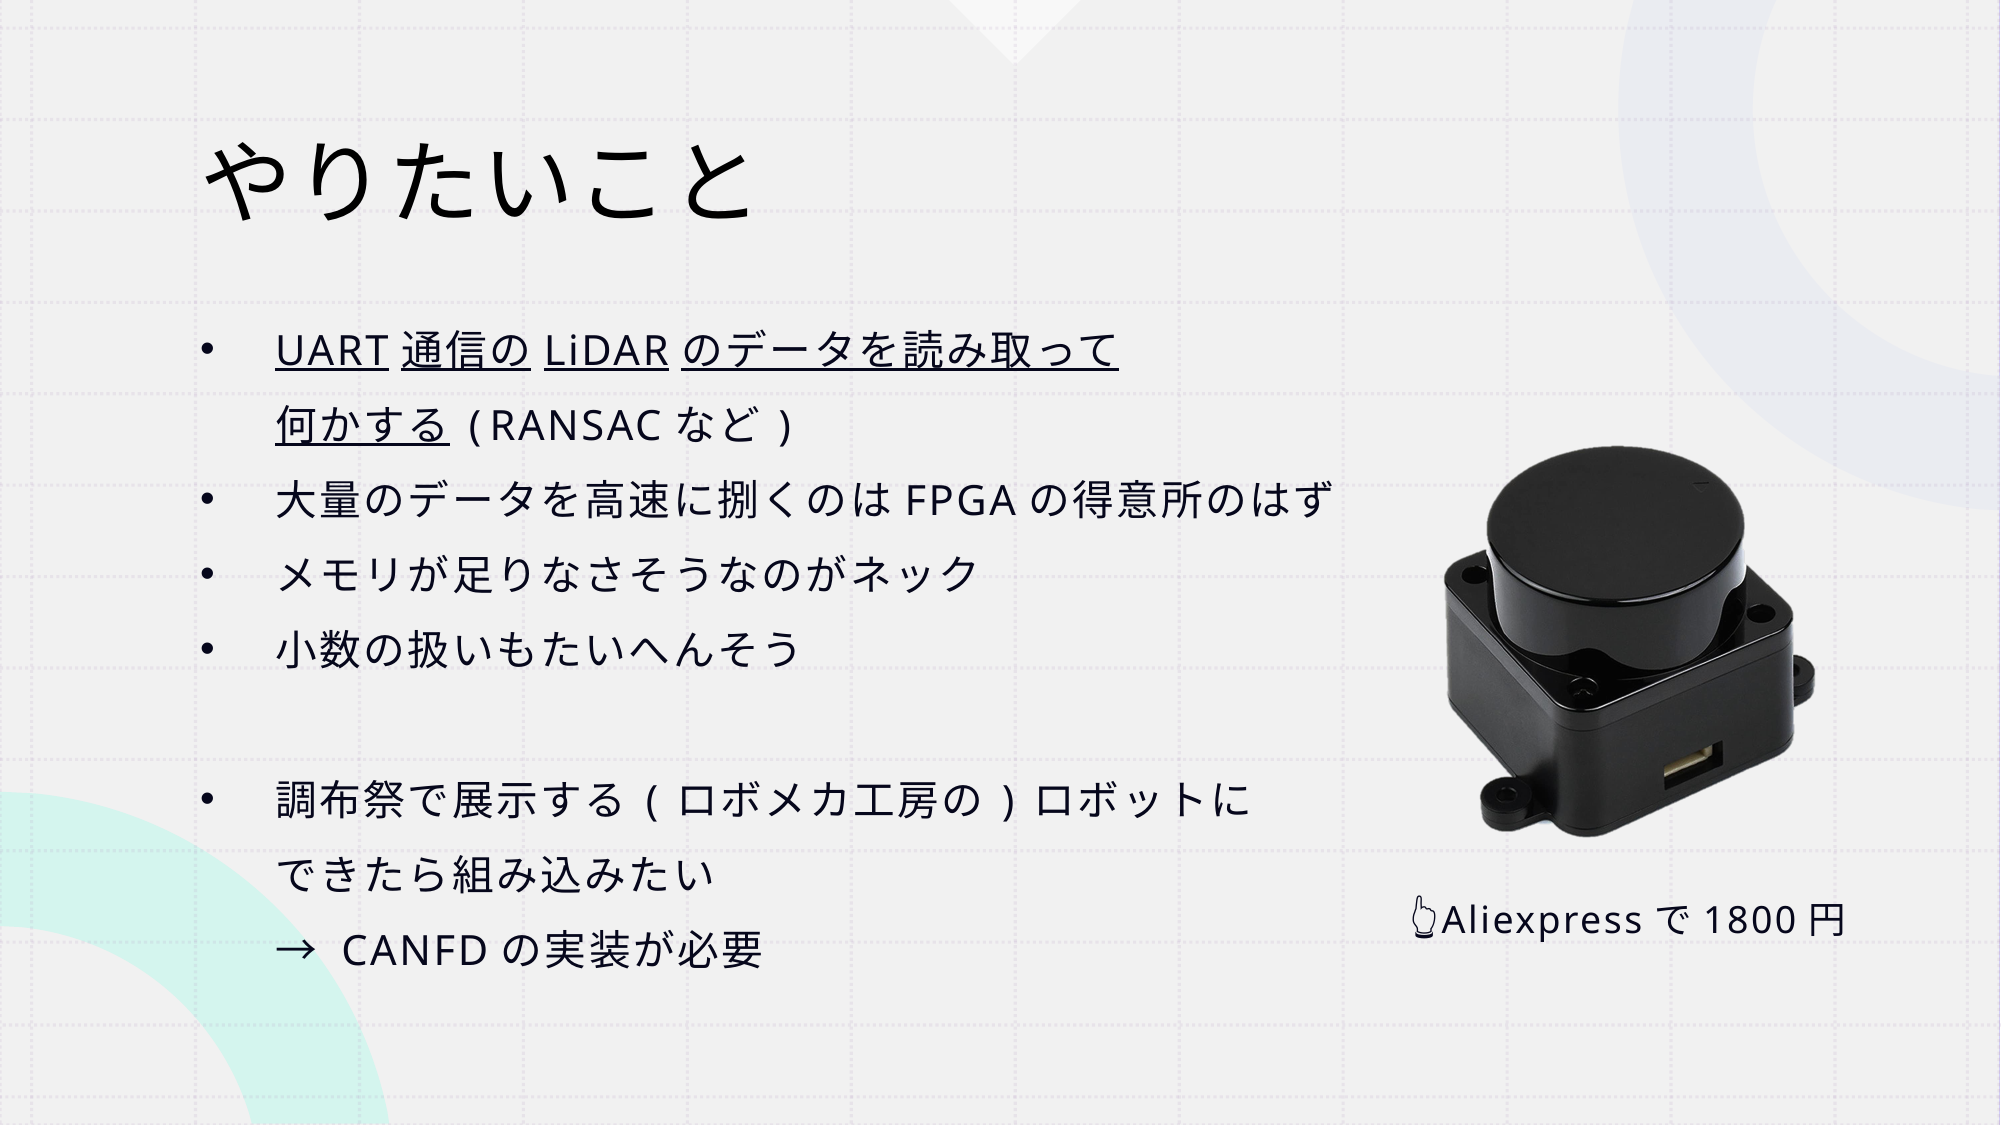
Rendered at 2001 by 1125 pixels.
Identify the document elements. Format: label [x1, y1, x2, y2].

text_box [0, 0, 2000, 1125]
picture [1351, 369, 1883, 901]
